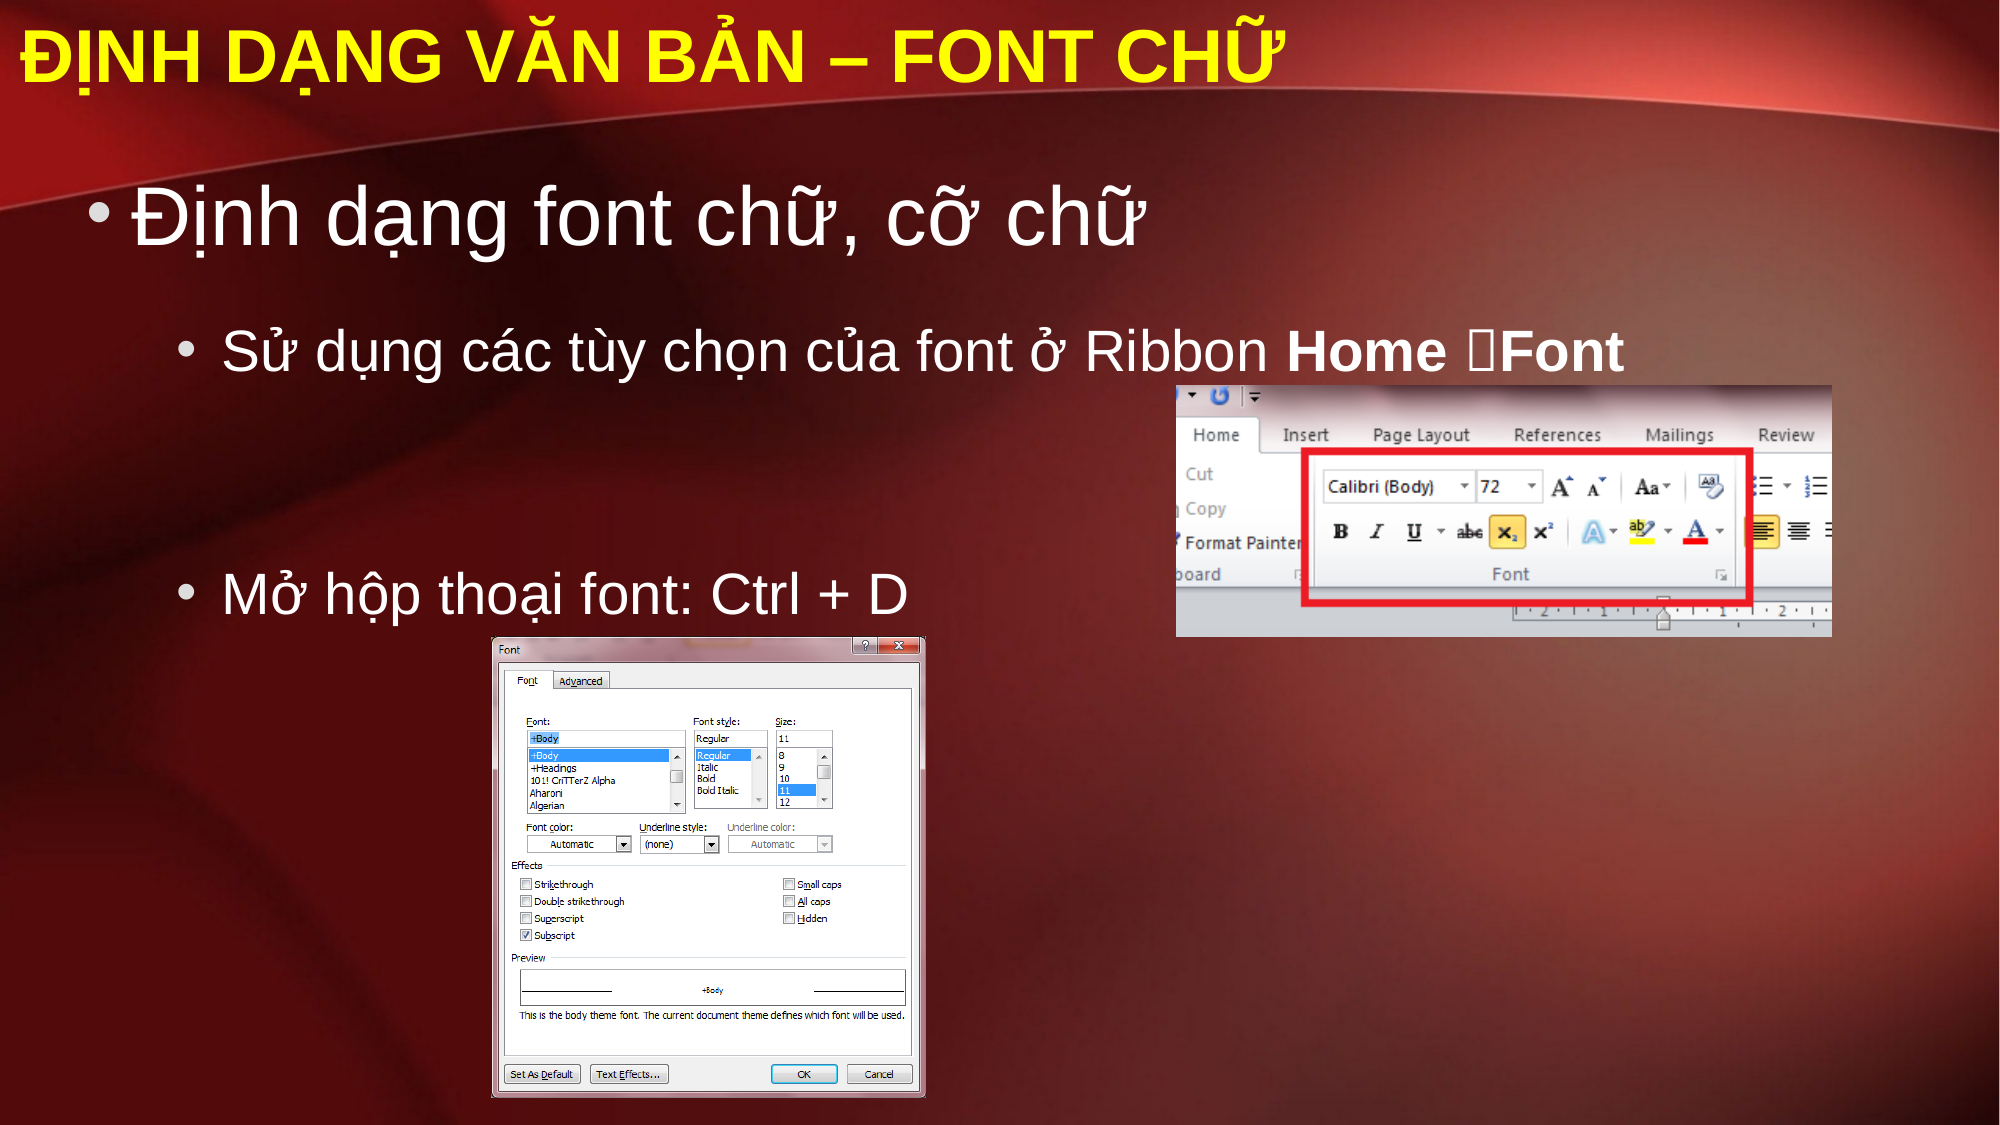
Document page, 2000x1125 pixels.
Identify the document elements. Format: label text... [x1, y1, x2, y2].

picture [0, 0, 2000, 1125]
title Định dạng văn bản – font chữ [0, 0, 1700, 107]
list Định dạng font chữ, cỡ chữ Sử dụng các tùy chọn của font ở Ribbon Home Font Mở hộp thoại font: Ctrl + D [66, 101, 1780, 1002]
